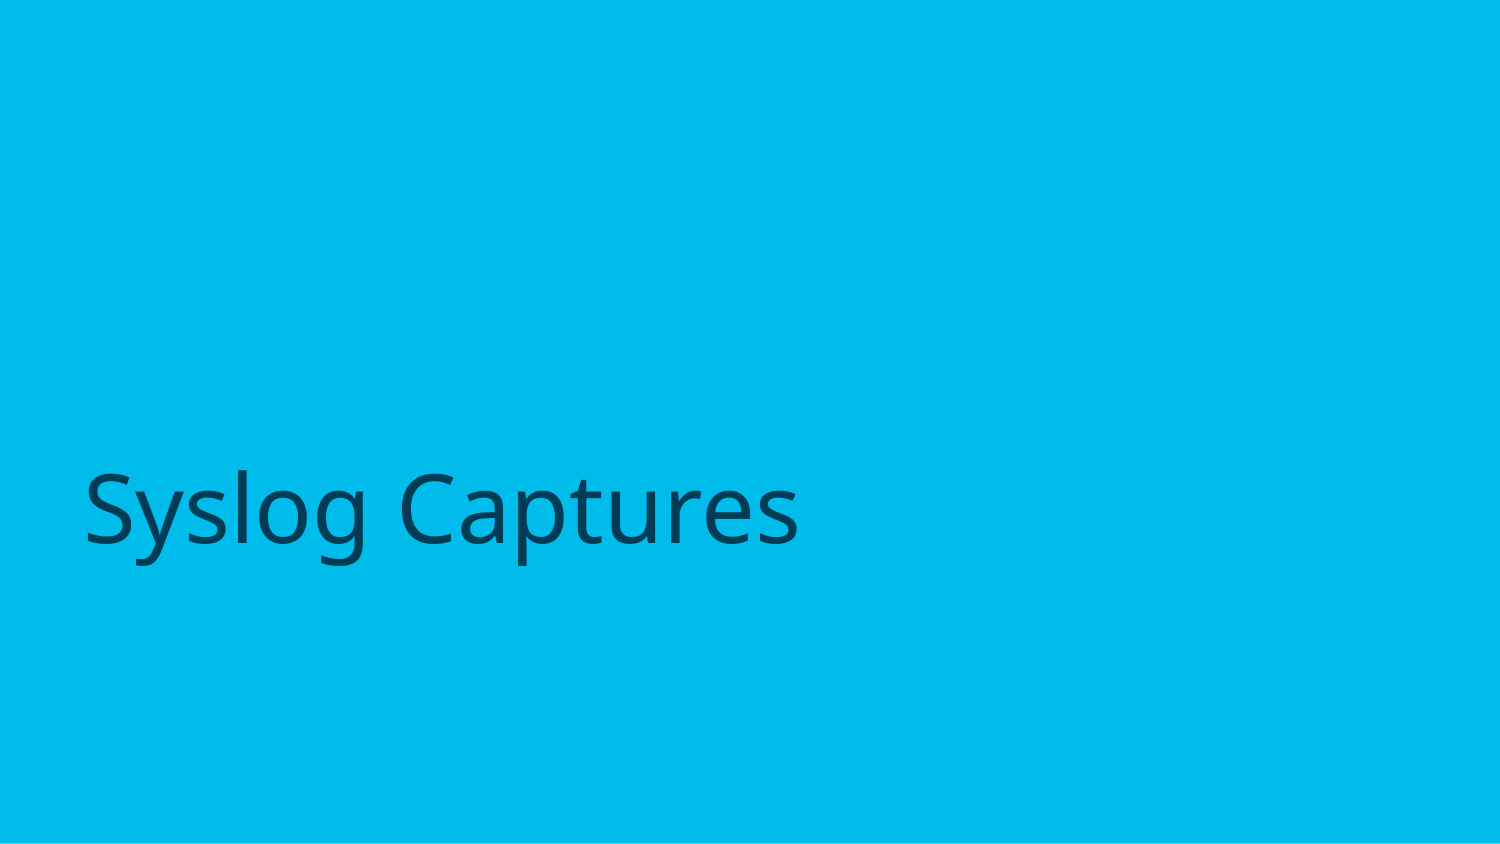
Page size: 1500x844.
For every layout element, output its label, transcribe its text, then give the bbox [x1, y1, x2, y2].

title Syslog Captures [68, 150, 1315, 572]
